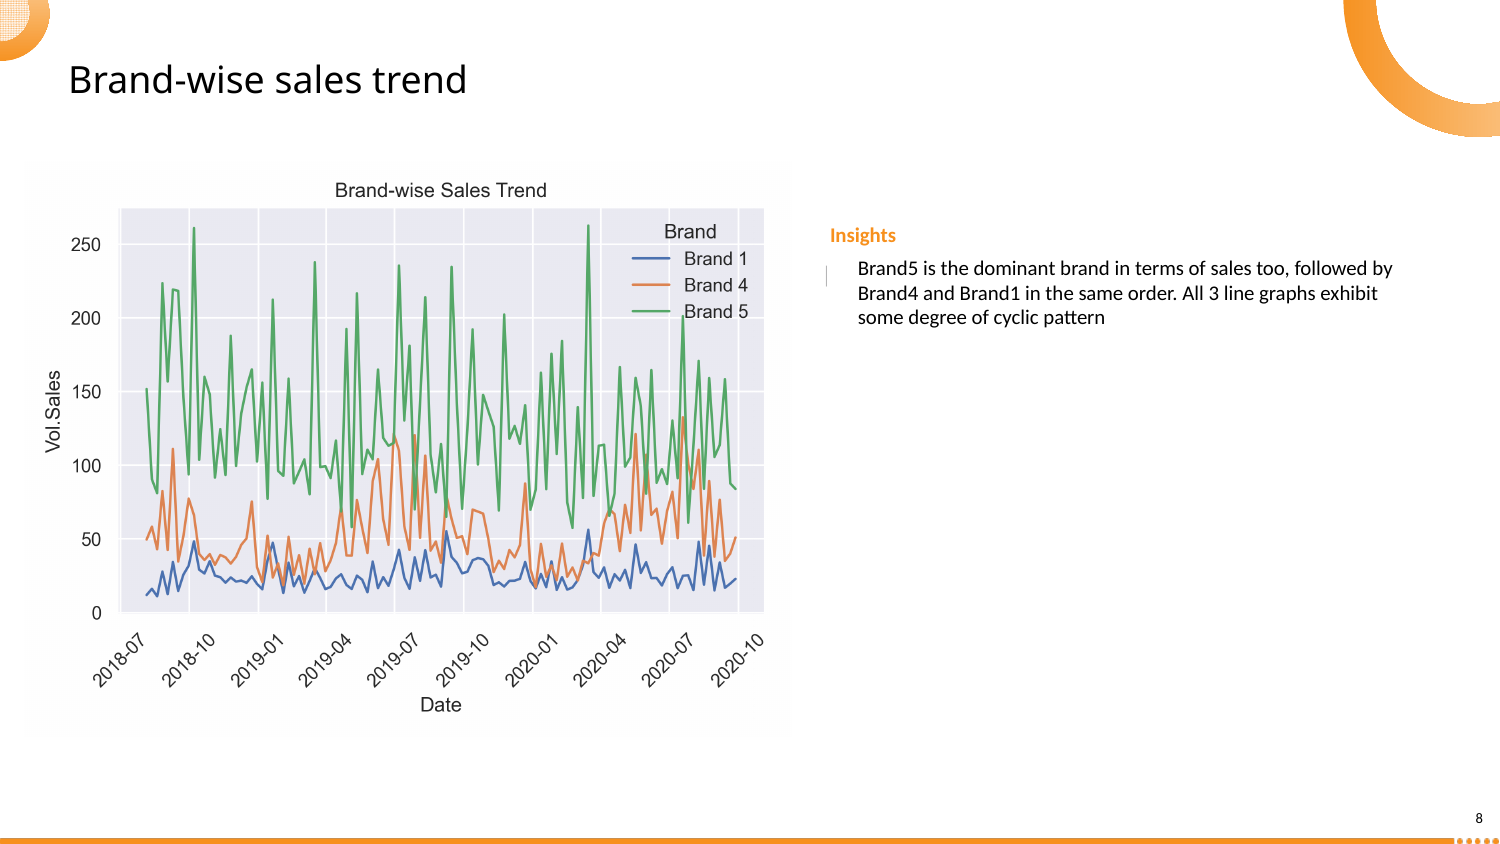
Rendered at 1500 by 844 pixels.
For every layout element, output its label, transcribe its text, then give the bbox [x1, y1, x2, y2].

picture [24, 161, 792, 737]
subtitle Insights [816, 207, 911, 260]
subtitle ｜ [816, 249, 833, 303]
picture [0, 837, 1500, 844]
subtitle Brand5 is the dominant brand in terms of sales too, followed by Brand4 and Brand1 in the same order. All 3 line graphs exhibit some degree of cyclic pattern [857, 260, 1398, 324]
title Brand-wise sales trend [68, 61, 1329, 137]
